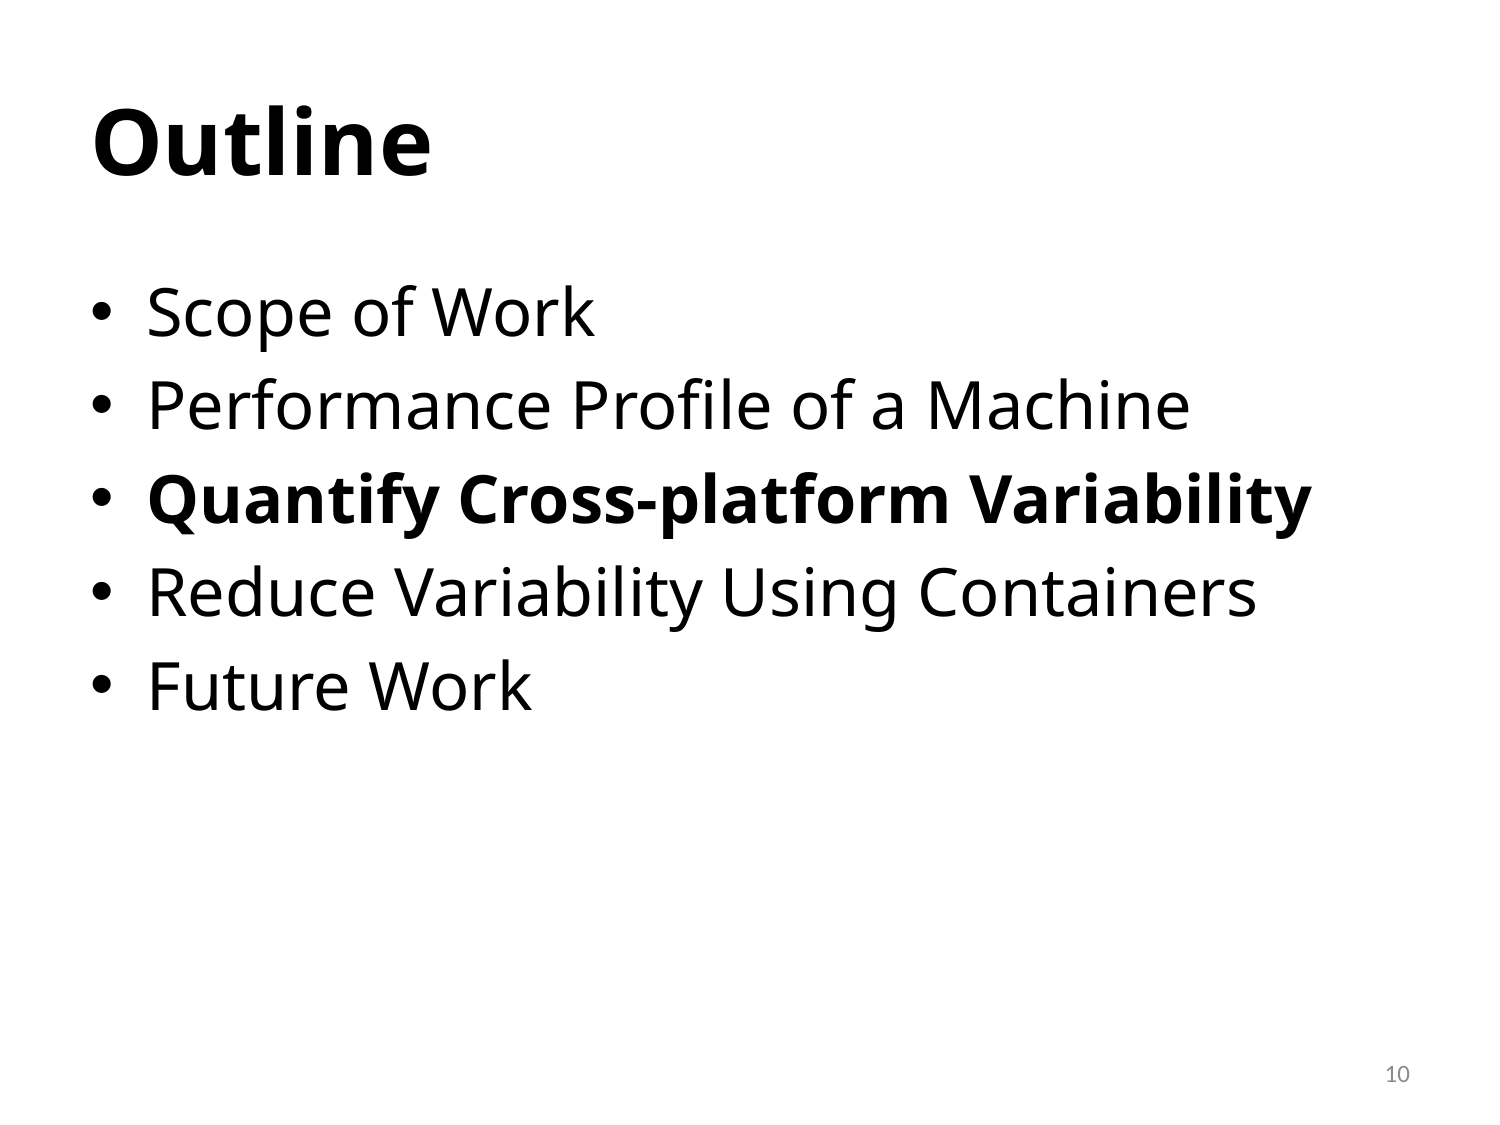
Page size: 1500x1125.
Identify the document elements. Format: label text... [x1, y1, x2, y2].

title Outline [75, 45, 1425, 233]
list Scope of Work Performance Profile of a Machine Quantify Cross-platform Variability Reduce Variability Using Containers Future Work [75, 262, 1425, 1005]
slide_number 10 [1074, 1042, 1425, 1103]
